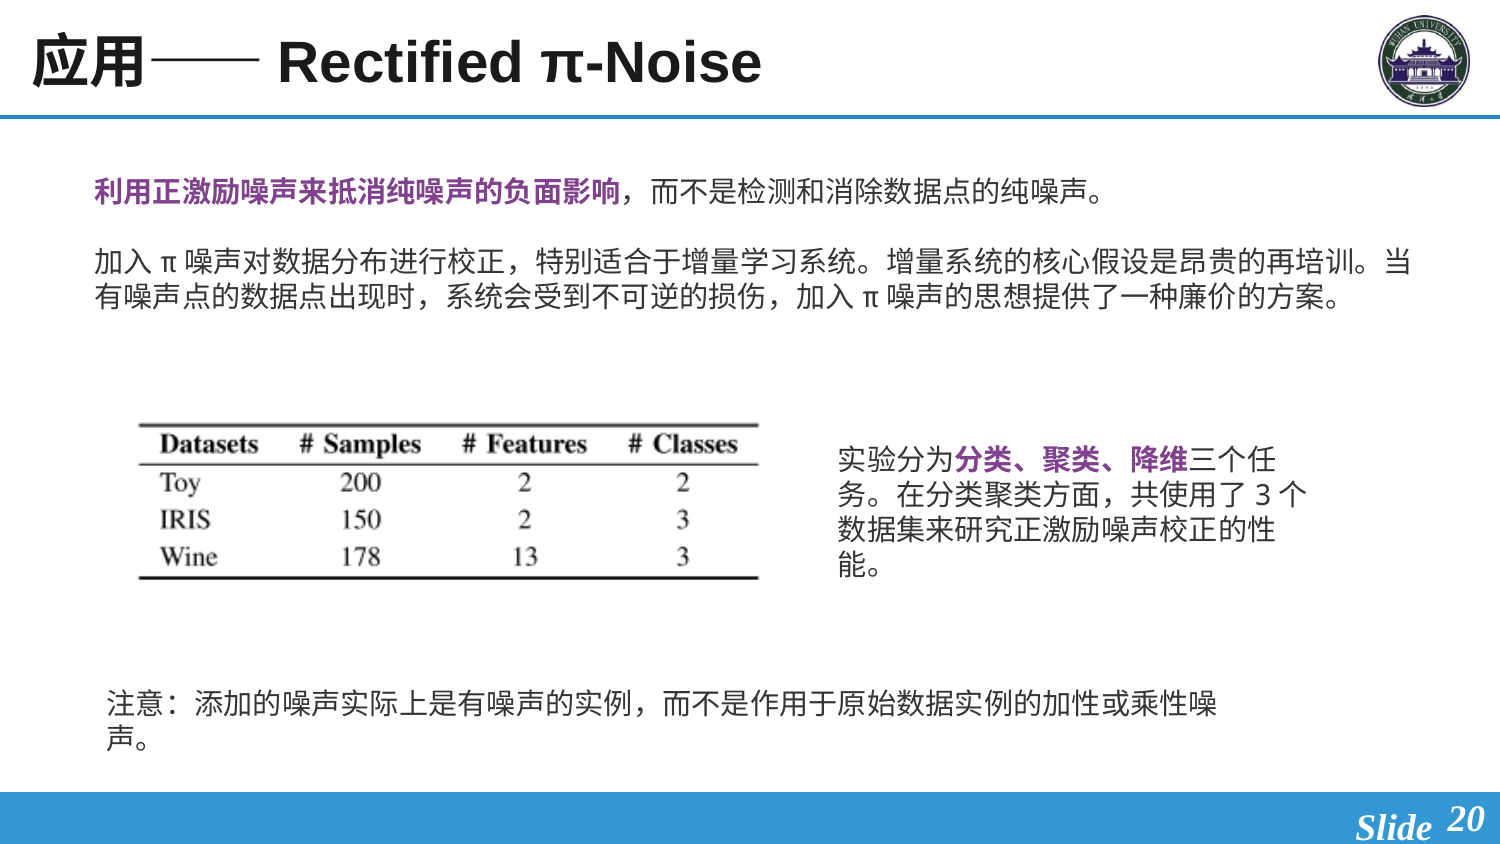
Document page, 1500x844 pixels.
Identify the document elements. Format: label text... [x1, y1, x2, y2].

text_box 注意：添加的噪声实际上是有噪声的实例，而不是作用于原始数据实例的加性或乘性噪声。 [91, 677, 1274, 763]
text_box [0, 779, 1500, 844]
picture [1378, 15, 1470, 107]
text_box 实验分为分类、聚类、降维三个任务。在分类聚类方面，共使用了3个数据集来研究正激励噪声校正的性能。 [823, 433, 1323, 589]
picture [115, 409, 798, 606]
text_box 应用——Rectified π-Noise [30, 31, 1165, 95]
text_box 利用正激励噪声来抵消纯噪声的负面影响，而不是检测和消除数据点的纯噪声。 加入π噪声对数据分布进行校正，特别适合于增量学习系统。增量系统的核心假设是昂贵的再培训。当有噪声点的数据点出现时，系统会受到不可逆的损伤，加入π噪声的思想提供了一种廉价的方案。 [79, 165, 1433, 321]
